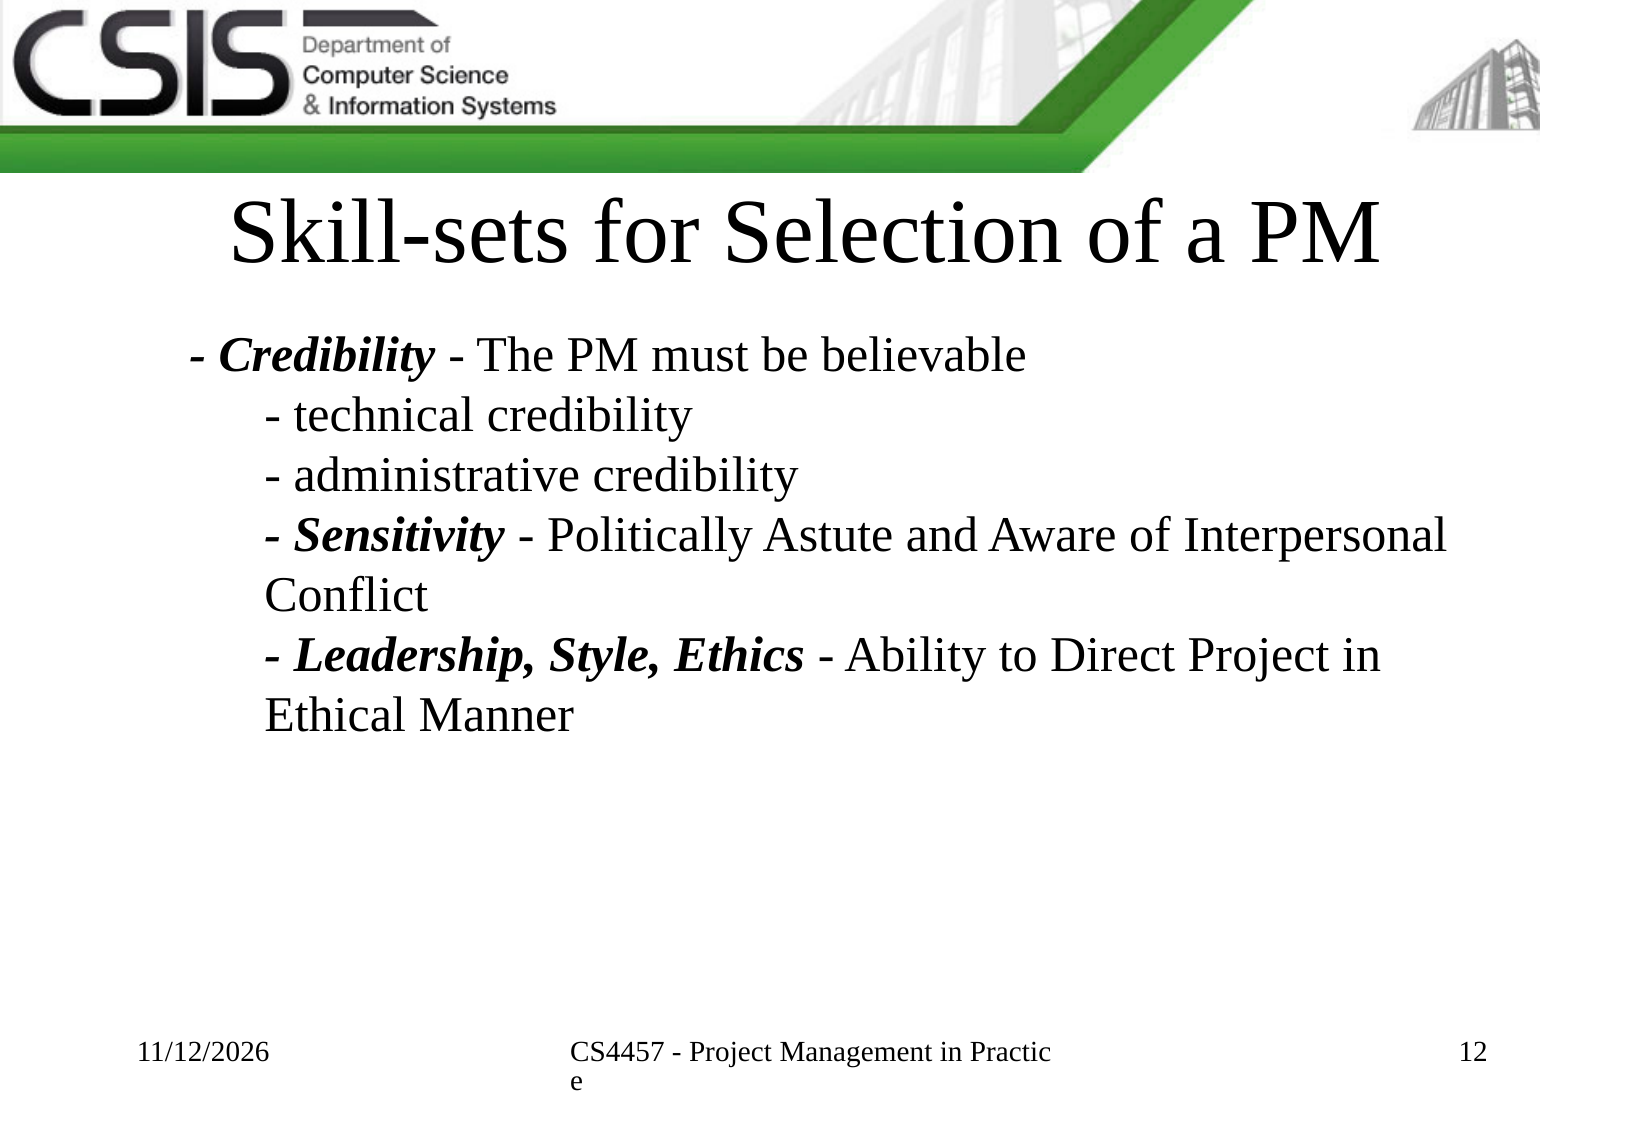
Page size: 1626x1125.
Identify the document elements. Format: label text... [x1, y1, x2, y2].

slide_number 11 [1164, 1024, 1504, 1101]
text_box - Credibility - The PM must be believable - technical credibility - administrative credibility - Sensitivity - Politically Astute and Aware of Interpersonal Conflict - Leadership, Style, Ethics - Ability to Direct Project in Ethical Manner [174, 314, 1498, 750]
footer CS4457 - Project Management in Practice [554, 1024, 1071, 1101]
title Skill-sets for Selection of a PM [115, 181, 1498, 280]
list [0, 0, 1540, 173]
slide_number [121, 1024, 461, 1101]
